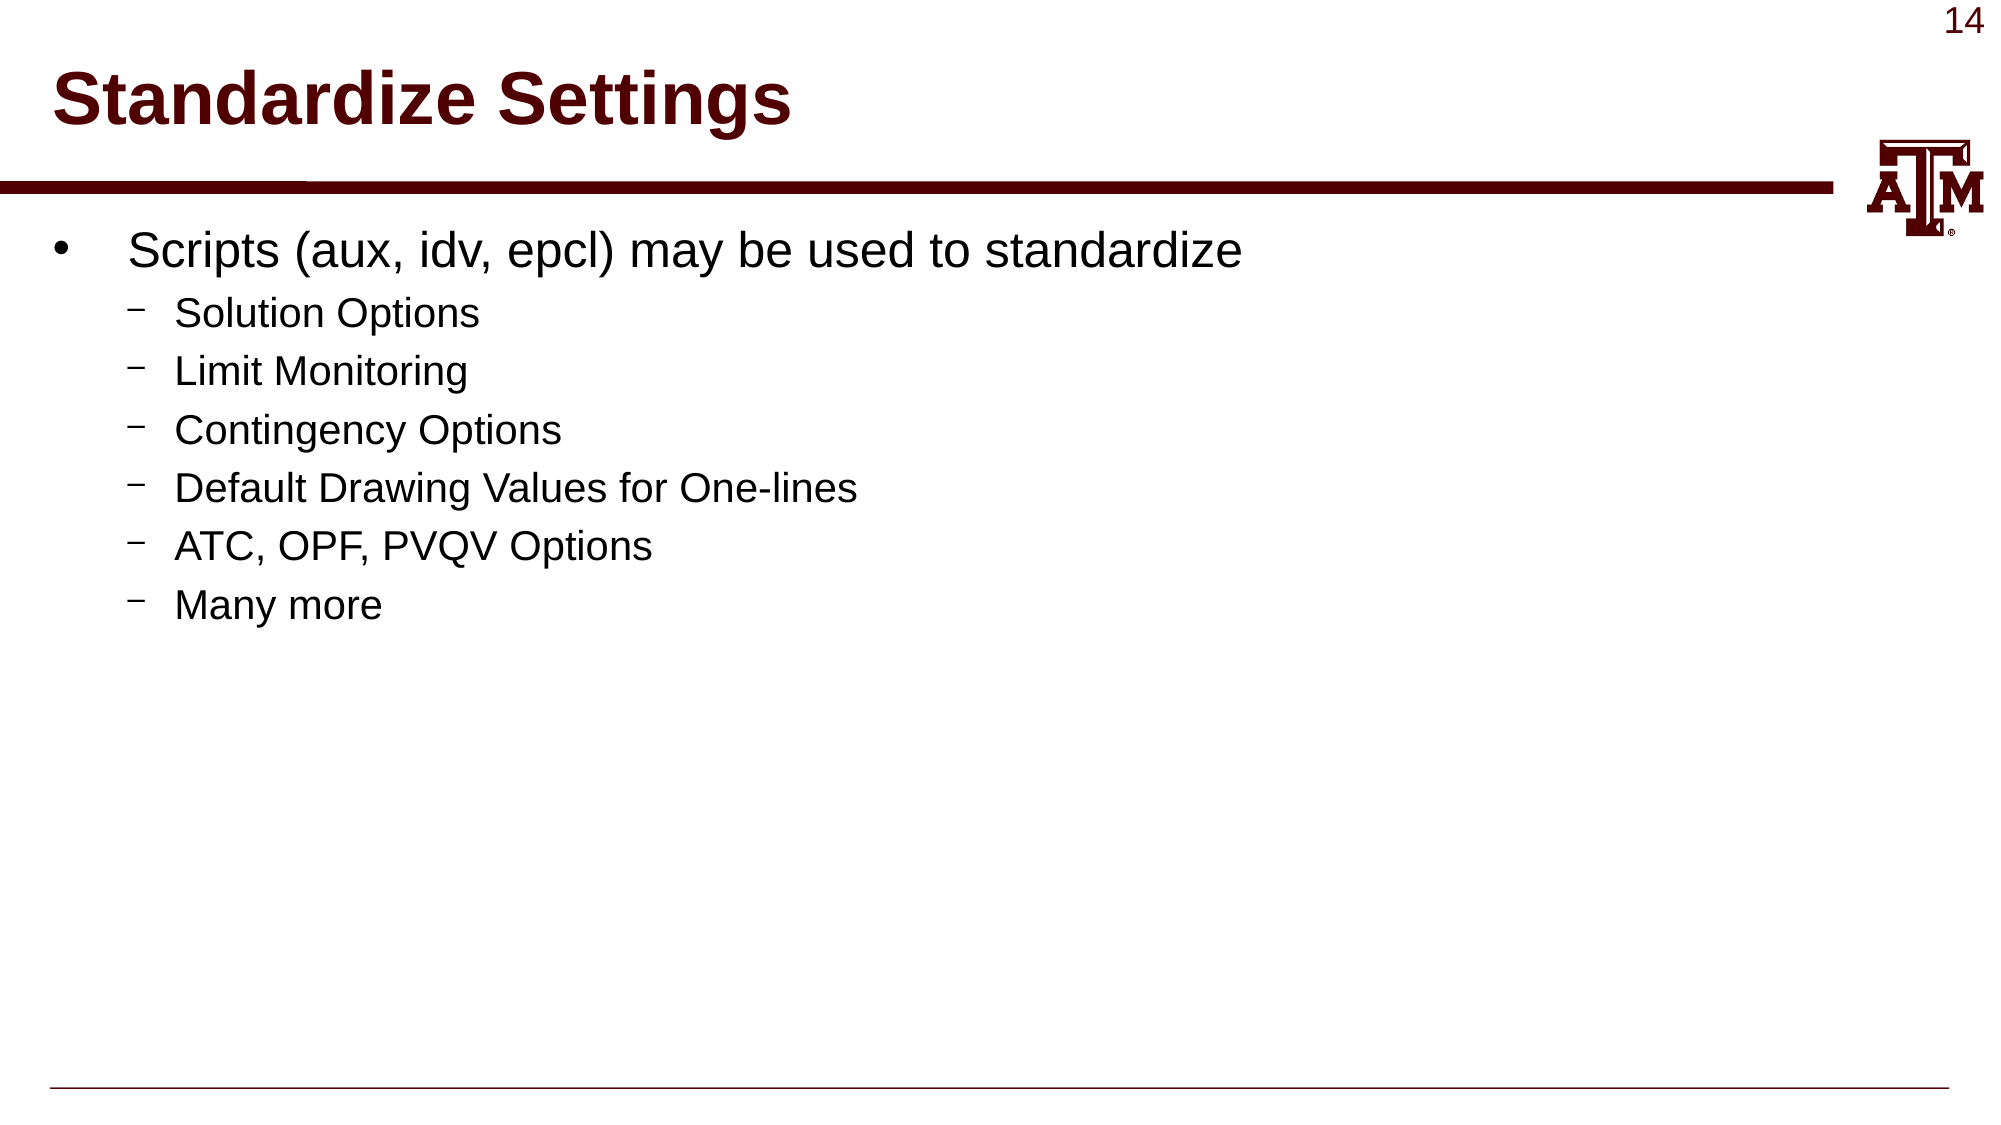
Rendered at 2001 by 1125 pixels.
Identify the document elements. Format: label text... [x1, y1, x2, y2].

title Standardize Settings [37, 12, 1851, 188]
list Scripts (aux, idv, epcl) may be used to standardize Solution Options Limit Monitoring Contingency Options Default Drawing Values for One-lines ATC, OPF, PVQV Options Many more [37, 209, 1963, 1063]
picture [1850, 112, 2000, 263]
